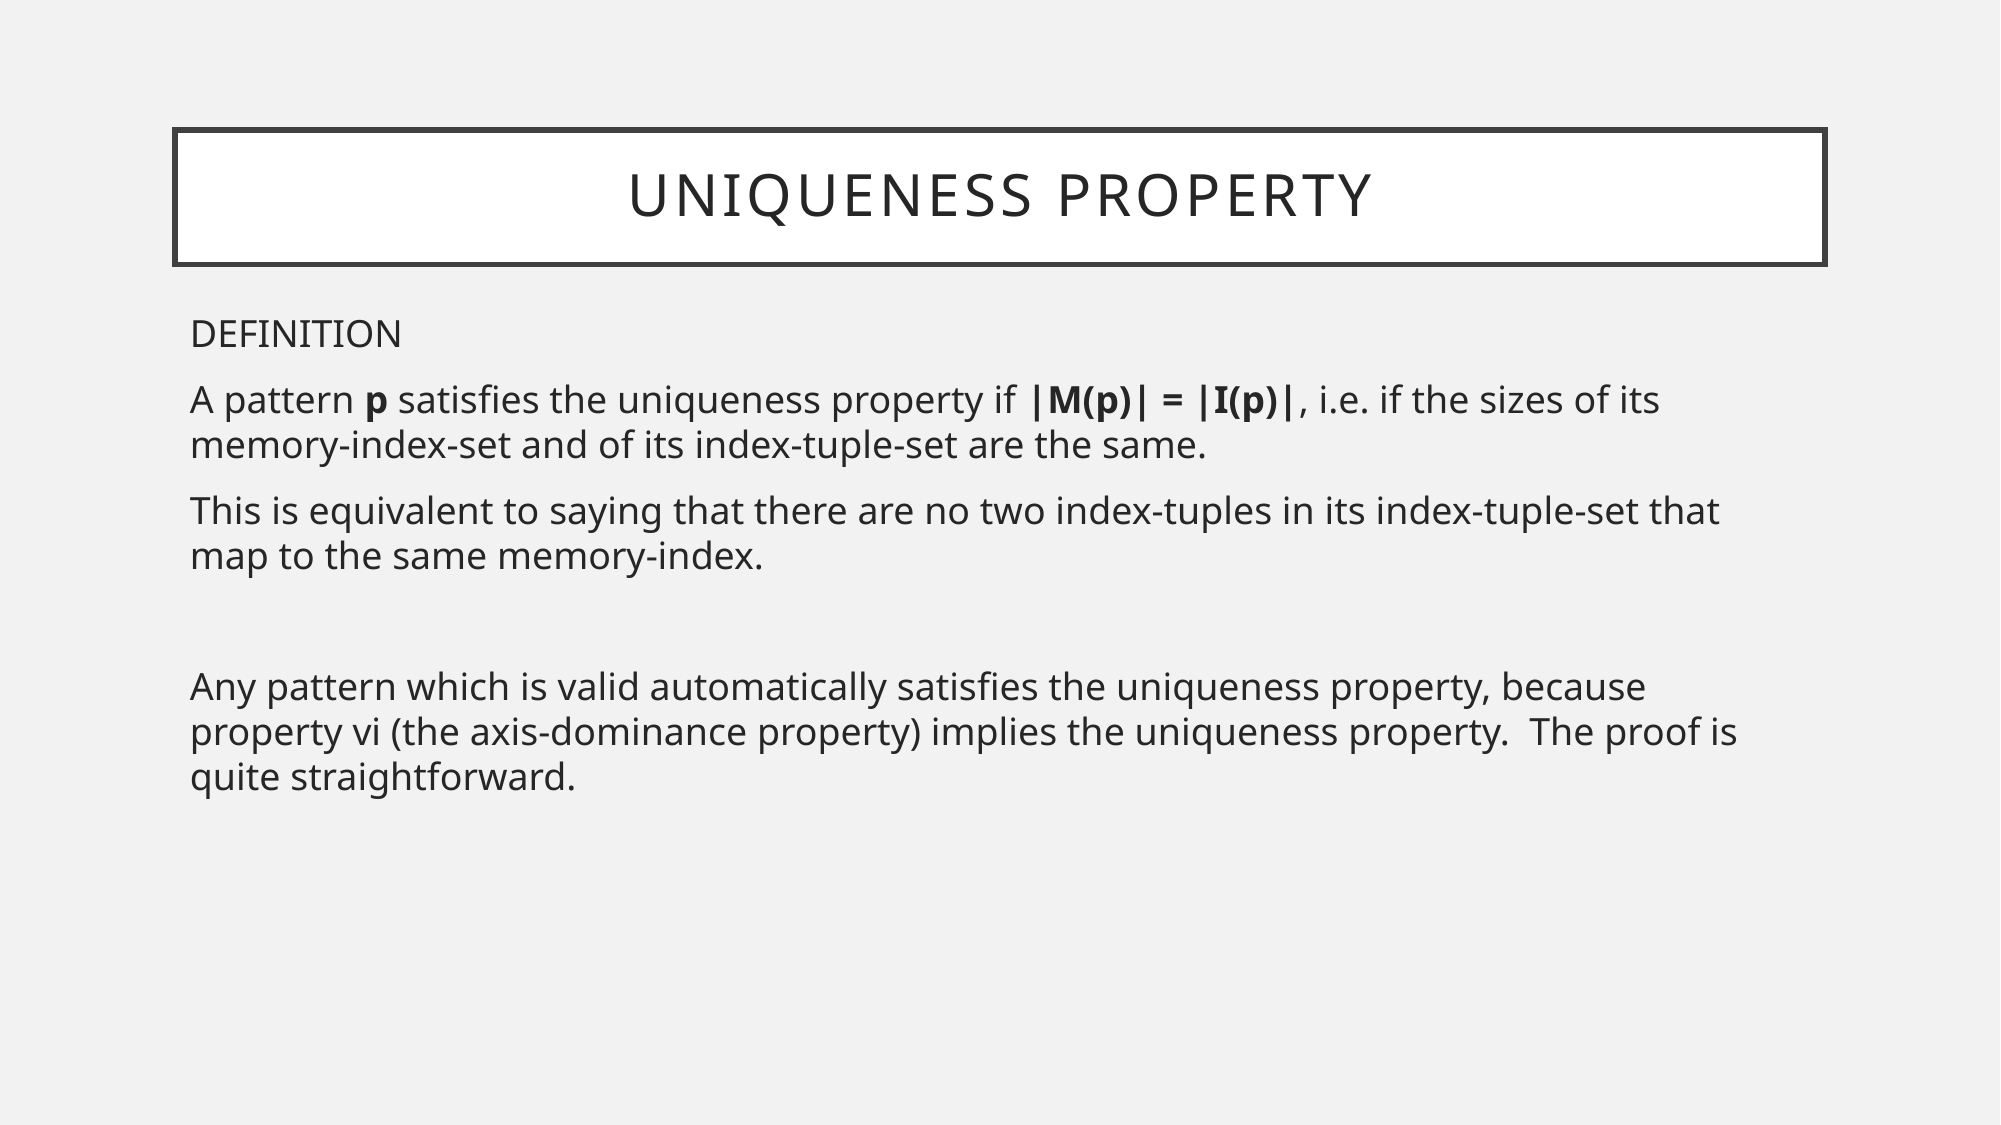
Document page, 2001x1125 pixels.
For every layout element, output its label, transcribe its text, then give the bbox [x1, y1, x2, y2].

title uniqueness property [172, 127, 1828, 267]
list DEFINITION A pattern p satisfies the uniqueness property if |M(p)| = |I(p)|, i.e. if the sizes of its memory-index-set and of its index-tuple-set are the same. This is equivalent to saying that there are no two index-tuples in its index-tuple-set that map to the same memory-index. Any pattern which is valid automatically satisfies the uniqueness property, because property vi (the axis-dominance property) implies the uniqueness property. The proof is quite straightforward. [174, 302, 1825, 1056]
